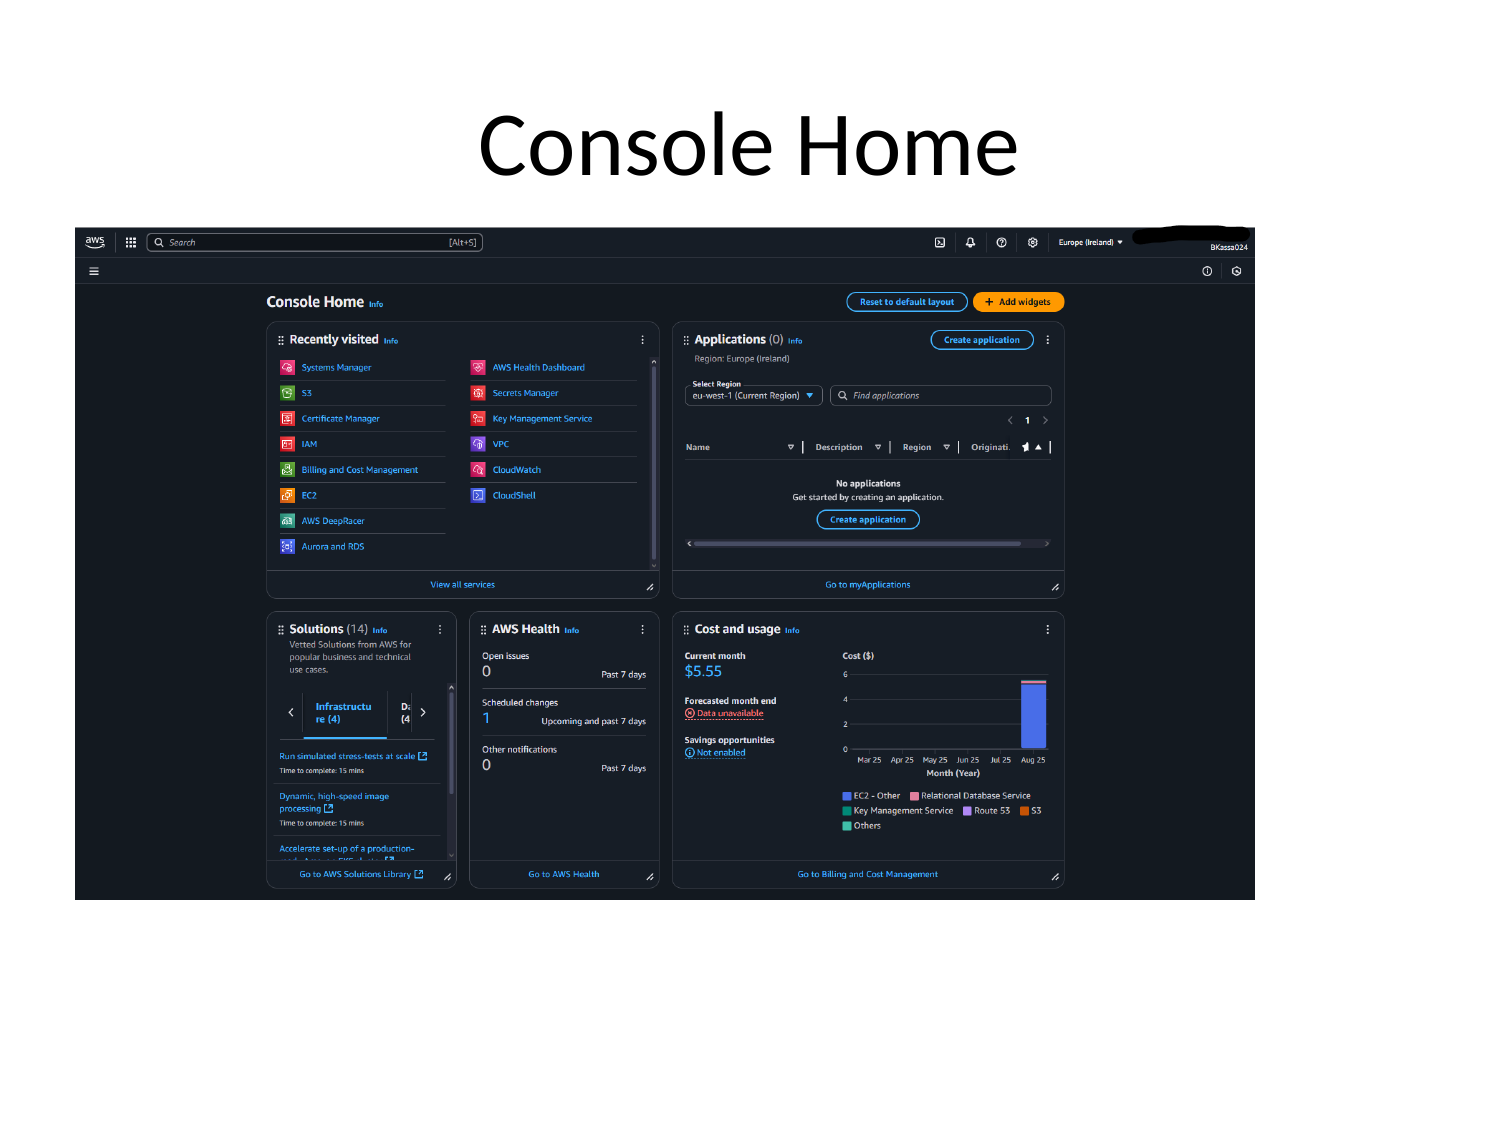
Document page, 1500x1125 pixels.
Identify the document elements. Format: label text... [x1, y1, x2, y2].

picture [74, 224, 1256, 901]
title Console Home [75, 45, 1425, 233]
